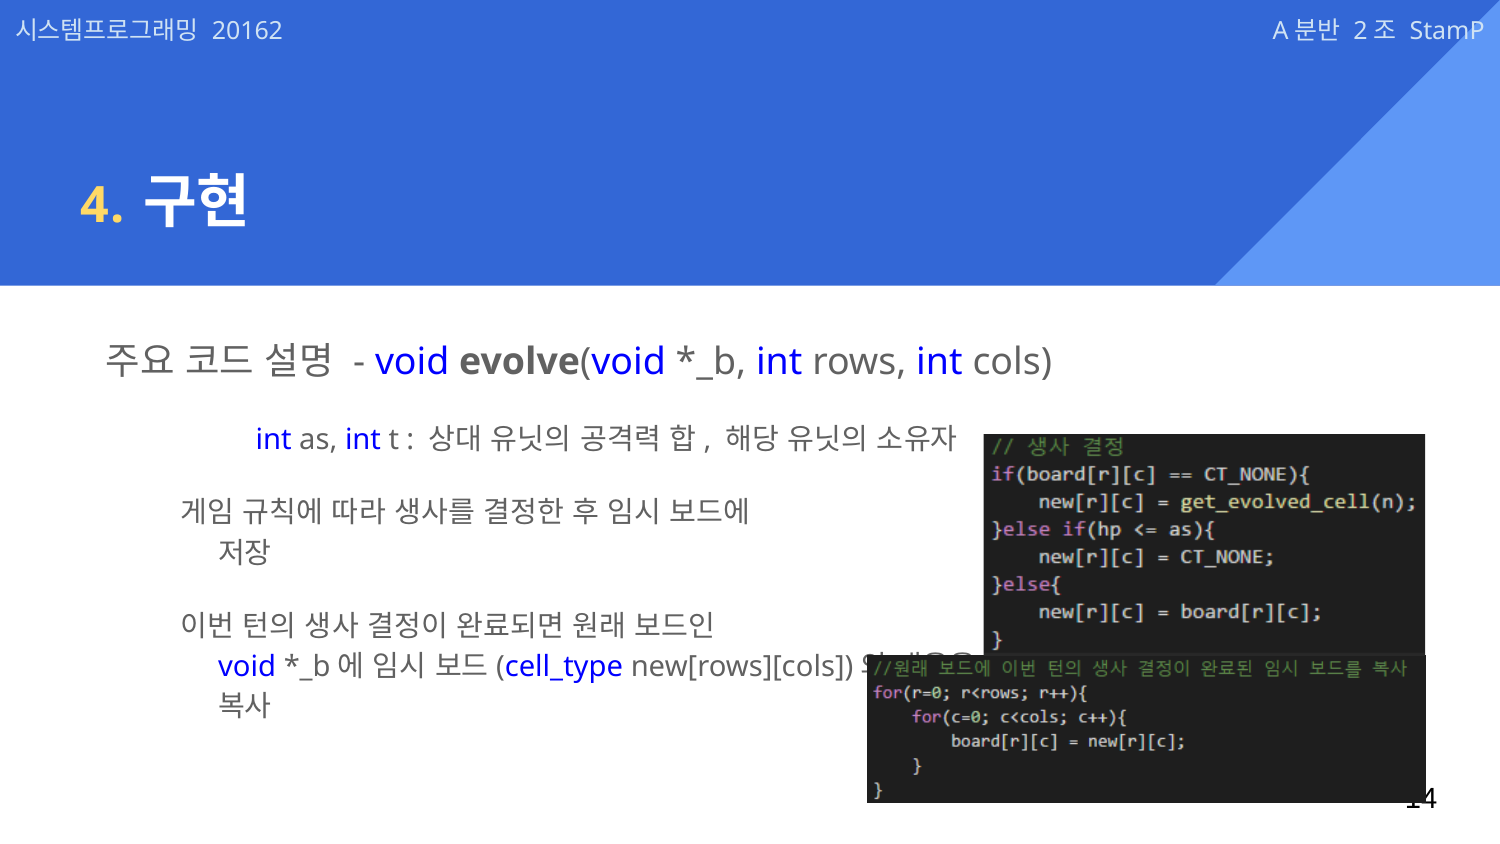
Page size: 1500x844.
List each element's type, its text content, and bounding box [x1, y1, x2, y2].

list 주요 코드 설명 - void evolve(void *_b, int rows, int cols) int as, int t : 상대 유닛의 공격력 합, 해당 유닛의 소유자 게임 규칙에 따라 생사를 결정한 후 임시 보드에 저장 이번 턴의 생사 결정이 완료되면 원래 보드인 void *_b에 임시 보드(cell_type new[rows][cols])의 내용을 복사 [53, 315, 1447, 775]
picture [866, 433, 1426, 803]
title 구현 [53, 76, 914, 250]
slide_number ‹#› [1389, 764, 1480, 830]
